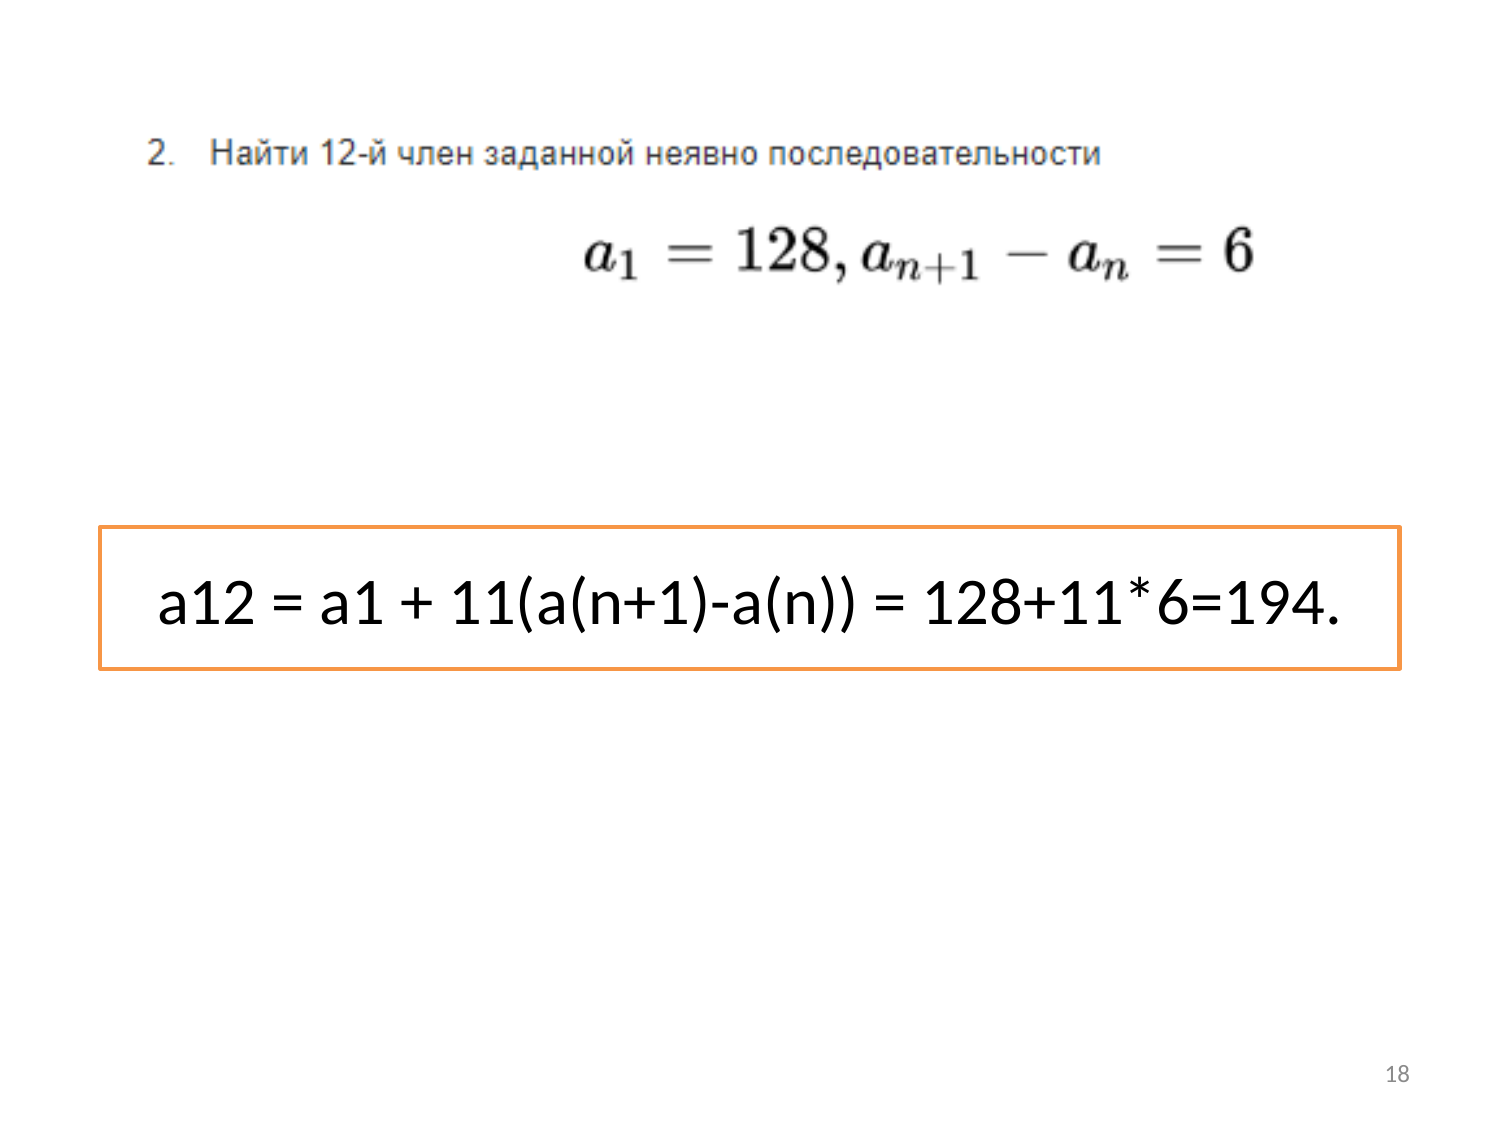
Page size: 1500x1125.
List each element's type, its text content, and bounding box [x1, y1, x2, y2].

slide_number 18 [1074, 1042, 1425, 1103]
picture [100, 77, 1368, 314]
text_box а12 = а1 + 11(а(n+1)-a(n)) = 128+11*6=194. [98, 525, 1402, 671]
